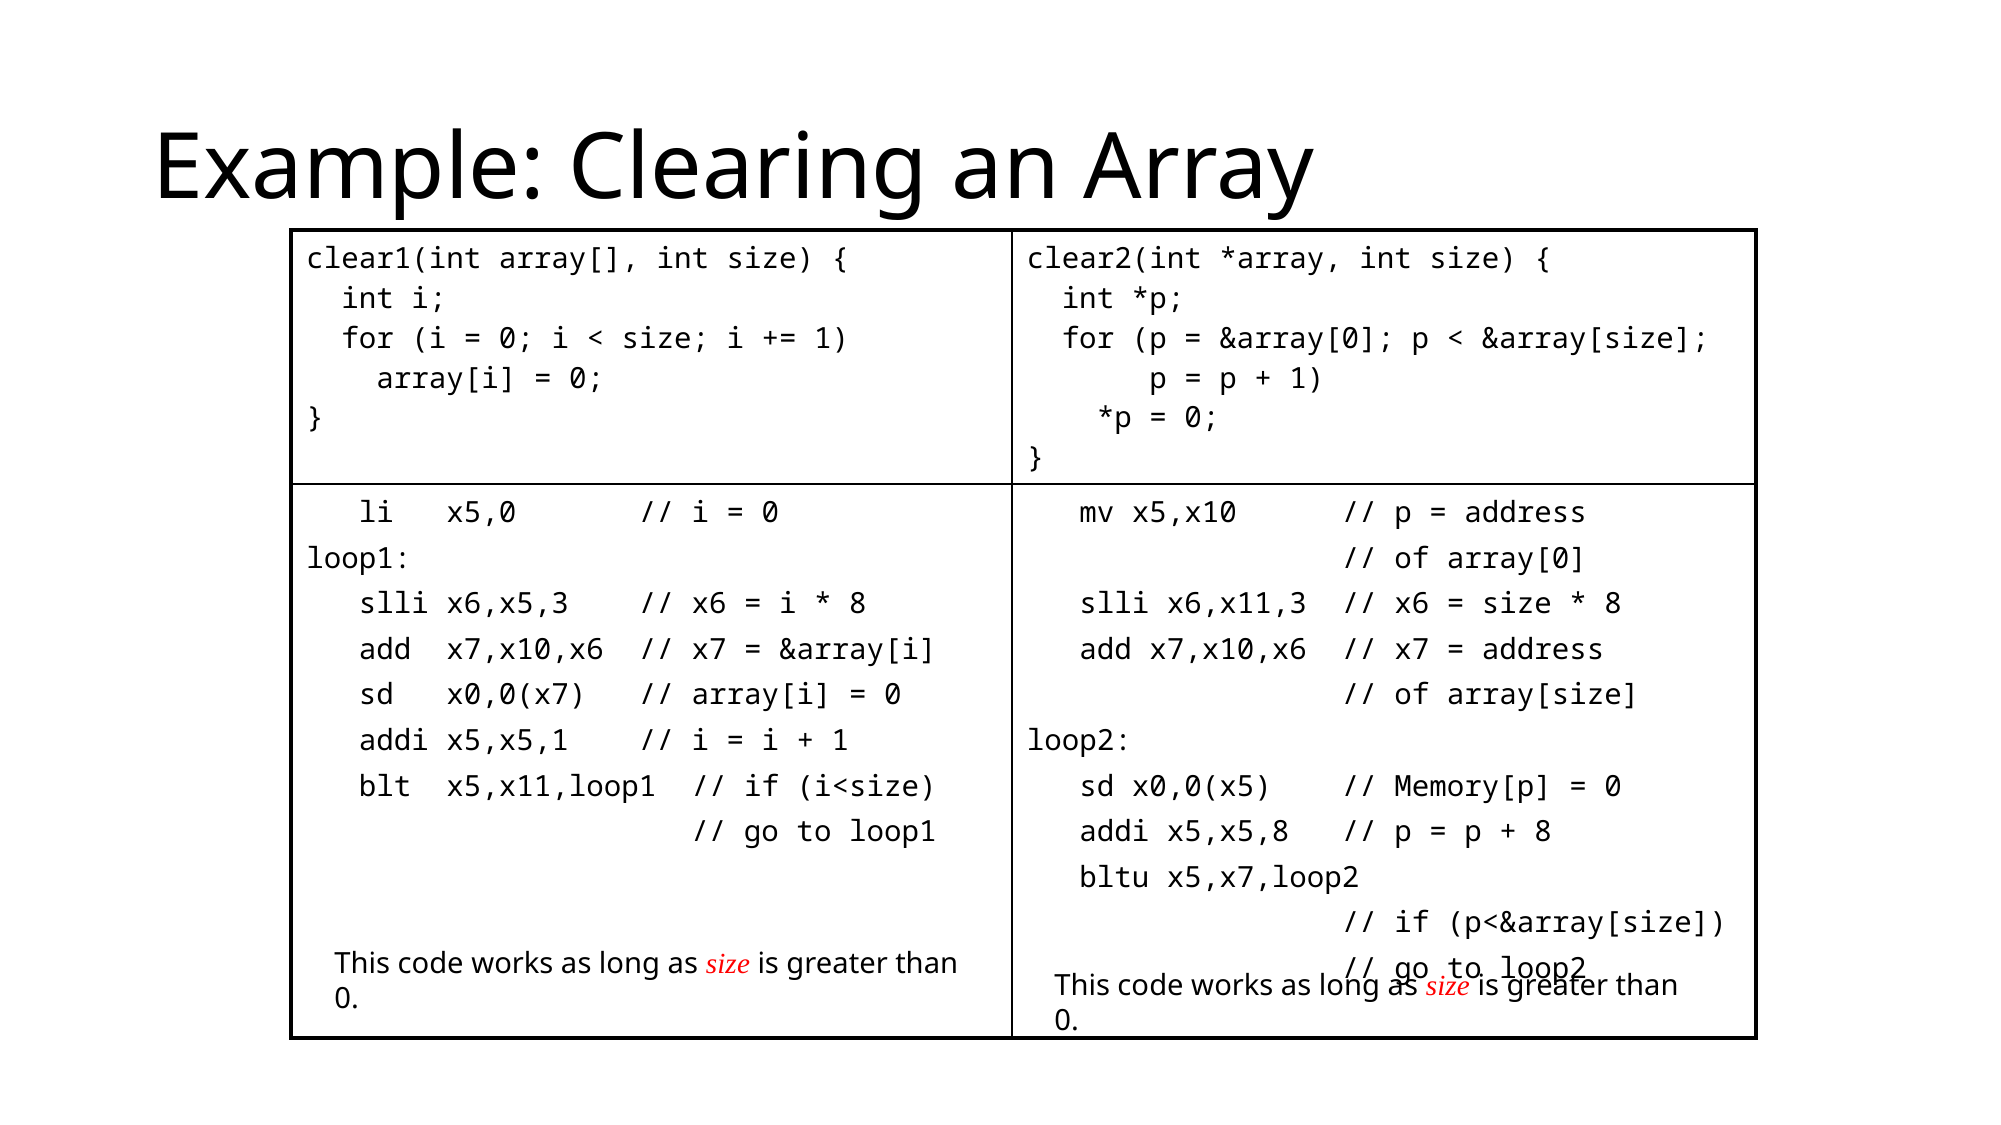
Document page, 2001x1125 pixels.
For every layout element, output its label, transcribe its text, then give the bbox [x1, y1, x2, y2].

table_cell mv x5,x10 // p = address // of array[0] slli x6,x11,3 // x6 = size * 8 add x7,x10,x6 // x7 = address // of array[size] loop2: sd x0,0(x5) // Memory[p] = 0 addi x5,x5,8 // p = p + 8 bltu x5,x7,loop2 // if (p<&array[size]) // go to loop2 [1013, 485, 1754, 1036]
table_header clear1(int array[], int size) { int i; for (i = 0; i < size; i += 1) array[i] = 0; } [293, 232, 1011, 483]
text_box This code works as long as size is greater than 0. [964, 959, 1721, 1079]
table_cell li x5,0 // i = 0 loop1: slli x6,x5,3 // x6 = i * 8 add x7,x10,x6 // x7 = &array[i] sd x0,0(x7) // array[i] = 0 addi x5,x5,1 // i = i + 1 blt x5,x11,loop1 // if (i<size) // go to loop1 [293, 485, 1011, 959]
title Example: Clearing an Array [137, 59, 1863, 278]
table_header clear2(int *array, int size) { int *p; for (p = &array[0]; p < &array[size]; p = p + 1) *p = 0; } [1013, 232, 1754, 483]
text_box This code works as long as size is greater than 0. [244, 937, 1001, 1057]
